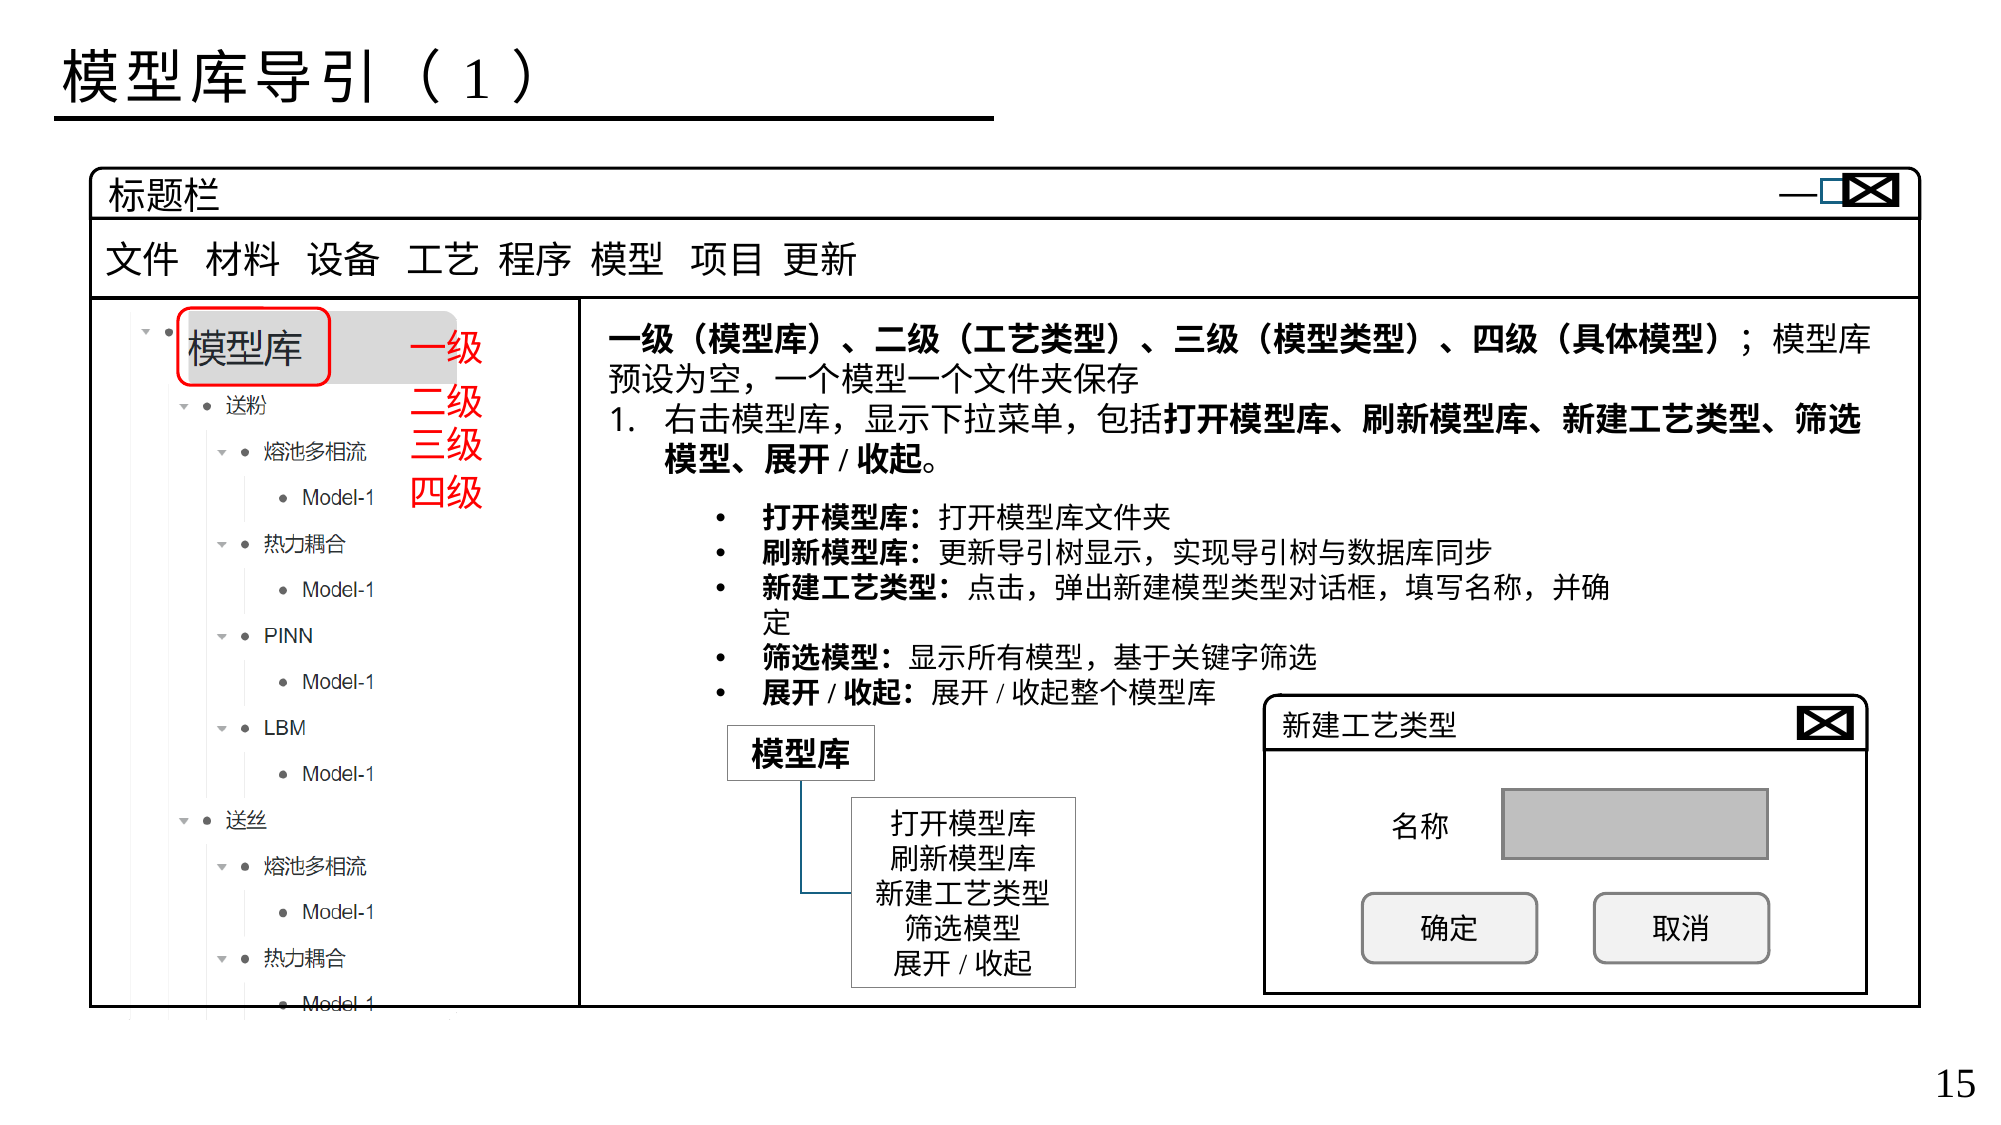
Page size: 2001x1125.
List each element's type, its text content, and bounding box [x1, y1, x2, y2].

text_box 一级 [457, 317, 507, 370]
picture [120, 310, 457, 1021]
text_box 打开模型库 刷新模型库 新建工艺类型 筛选模型 展开/收起 [851, 797, 1076, 988]
text_box 标题栏 [88, 166, 1764, 220]
text_box 模型库导引（1） [46, 32, 585, 118]
text_box 文件 材料 设备 工艺 程序 模型 项目 更新 [89, 217, 1921, 299]
text_box 标题栏 [1910, 166, 1922, 220]
text_box 二级 [457, 370, 507, 413]
text_box 模型库 [727, 725, 875, 781]
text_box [1764, 158, 1910, 221]
text_box 打开模型库：打开模型库文件夹 刷新模型库：更新导引树显示，实现导引树与数据库同步 新建工艺类型：点击，弹出新建模型类型对话框，填写名称，并确定 筛选模型：显示所有模型，基于关键字筛选 展开/收起：展开/收起整个模型库 [700, 492, 1655, 717]
text_box 三级 [457, 413, 507, 461]
text_box 15 [1919, 1047, 1993, 1113]
text_box [581, 299, 1921, 1008]
text_box 一级（模型库）、二级（工艺类型）、三级（模型类型）、四级（具体模型）；模型库预设为空，一个模型一个文件夹保存 右击模型库，显示下拉菜单，包括打开模型库、刷新模型库、新建工艺类型、筛选模型、展开/收起。 [593, 311, 1896, 486]
text_box 四级 [457, 461, 507, 522]
text_box [89, 296, 581, 1008]
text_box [769, 812, 883, 864]
text_box [181, 306, 326, 310]
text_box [1263, 694, 1868, 994]
